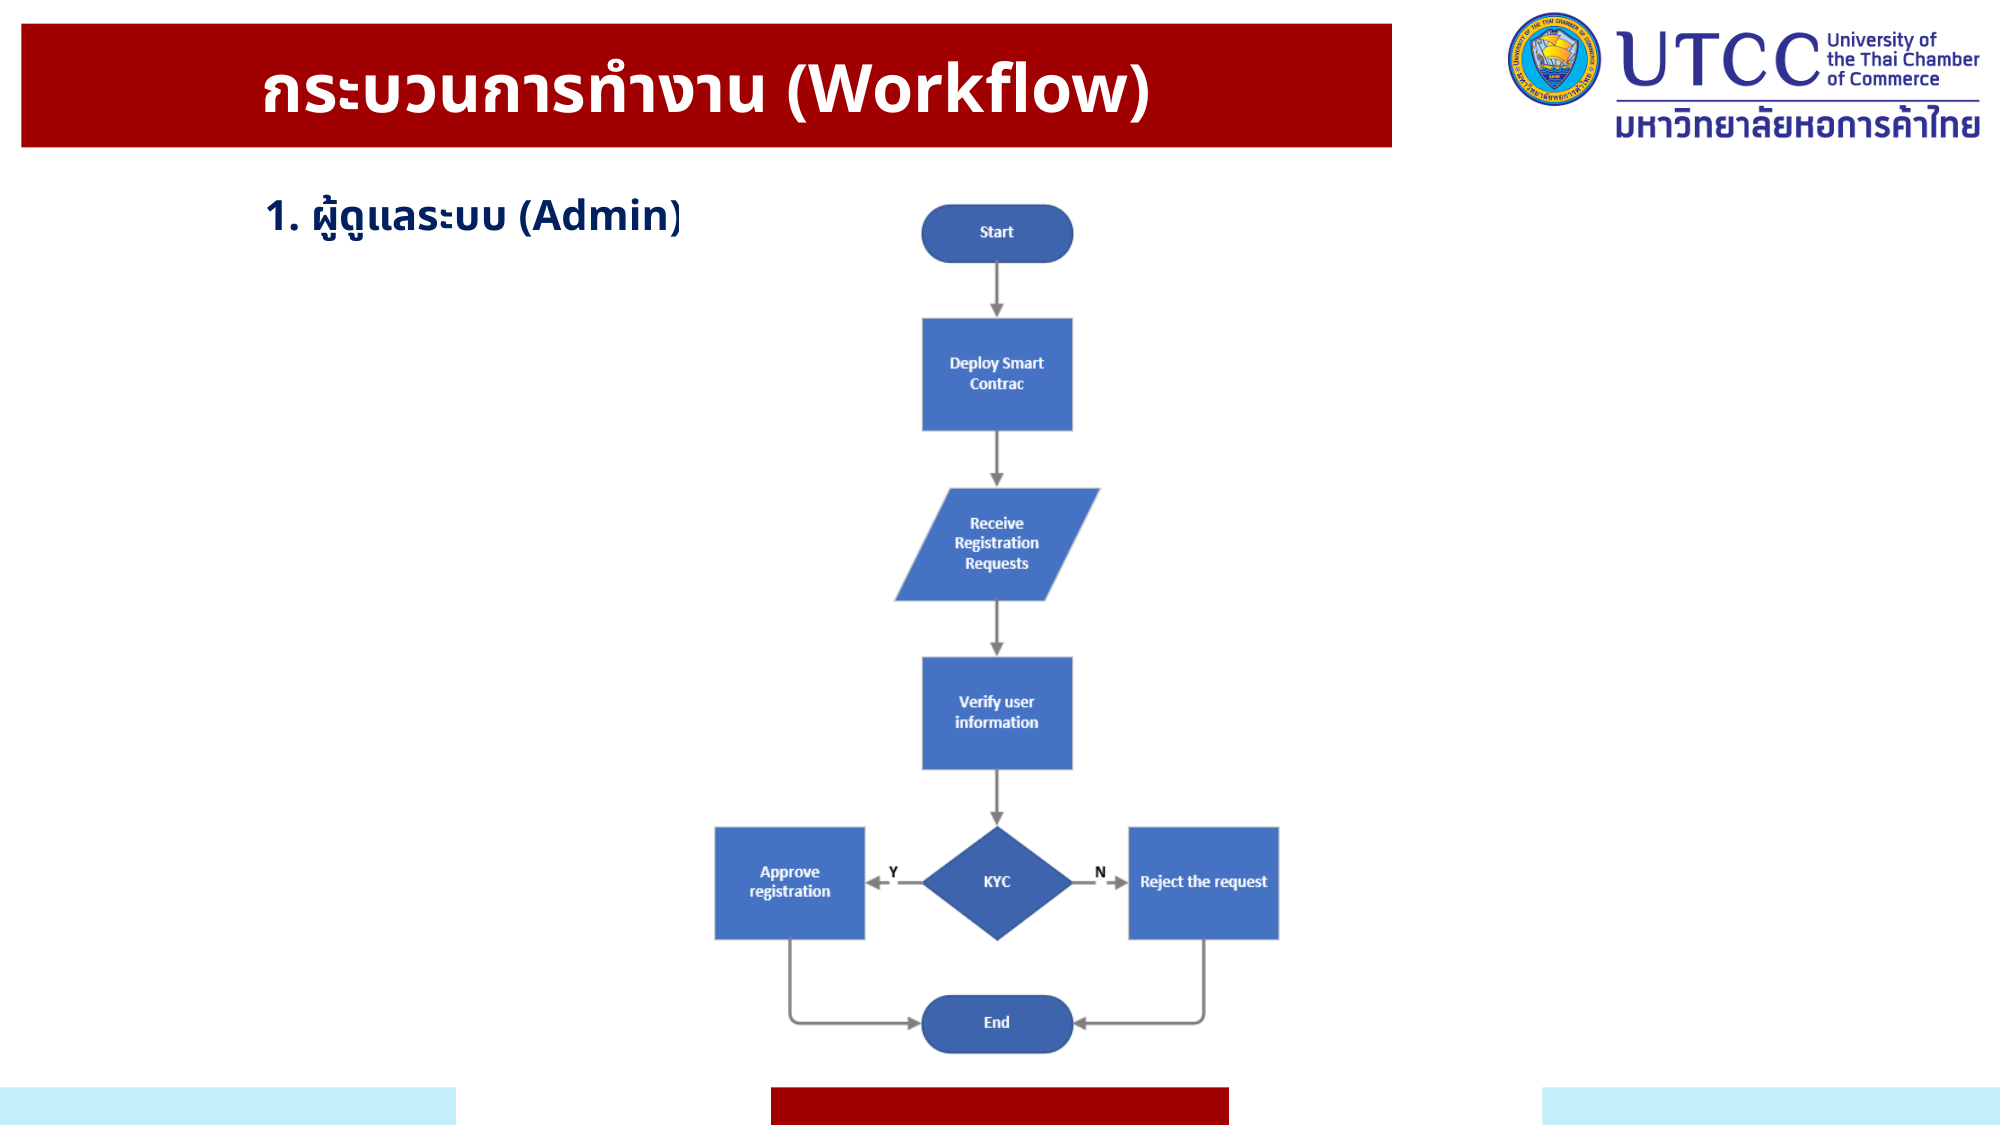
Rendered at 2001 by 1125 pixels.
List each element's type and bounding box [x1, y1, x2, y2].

picture [678, 177, 1322, 1079]
text_box [0, 0, 2000, 1125]
